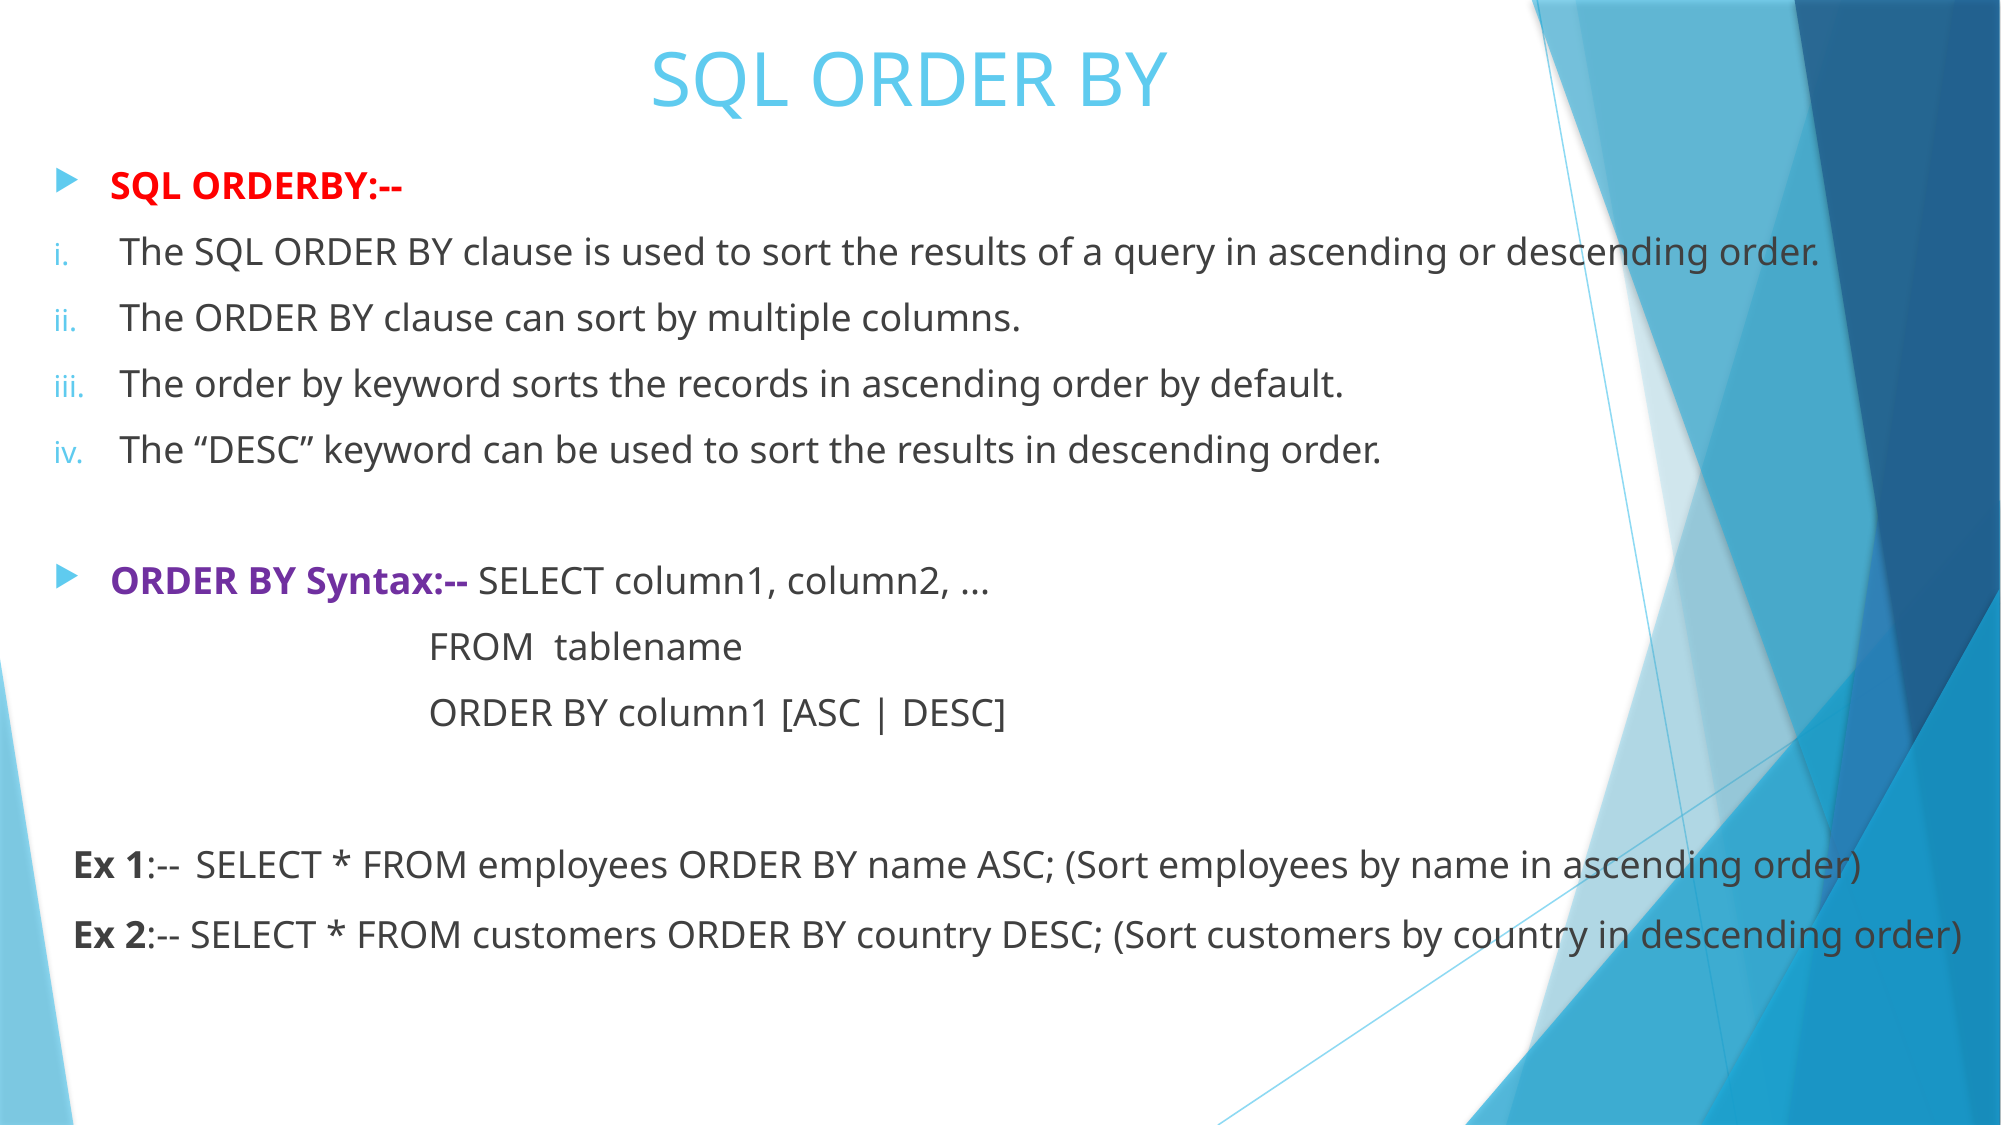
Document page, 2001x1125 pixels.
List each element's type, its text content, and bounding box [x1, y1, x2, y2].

list SQL ORDERBY:-- The SQL ORDER BY clause is used to sort the results of a query in ascending or descending order. The ORDER BY clause can sort by multiple columns. The order by keyword sorts the records in ascending order by default. The “DESC” keyword can be used to sort the results in descending order. ORDER BY Syntax:-- SELECT column1, column2, ... FROM tablename ORDER BY column1 [ASC | DESC] Ex 1:-- SELECT * FROM employees ORDER BY name ASC; (Sort employees by name in ascending order) Ex 2:-- SELECT * FROM customers ORDER BY country DESC; (Sort customers by country in descending order) [38, 154, 1981, 1033]
title SQL ORDER BY [111, 24, 1708, 136]
